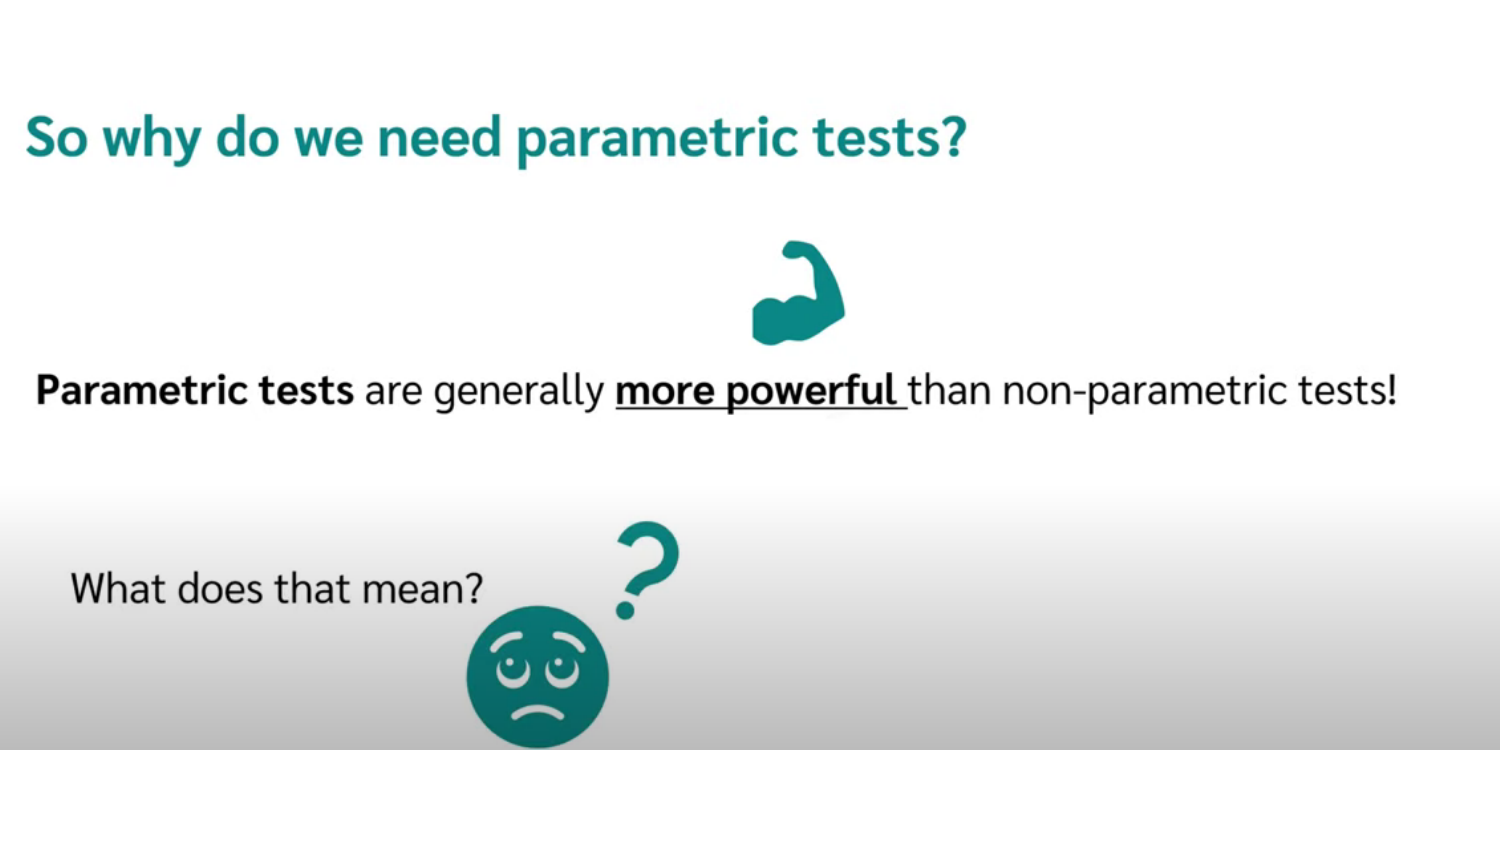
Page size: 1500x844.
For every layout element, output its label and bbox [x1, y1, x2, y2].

picture [0, 93, 1500, 750]
